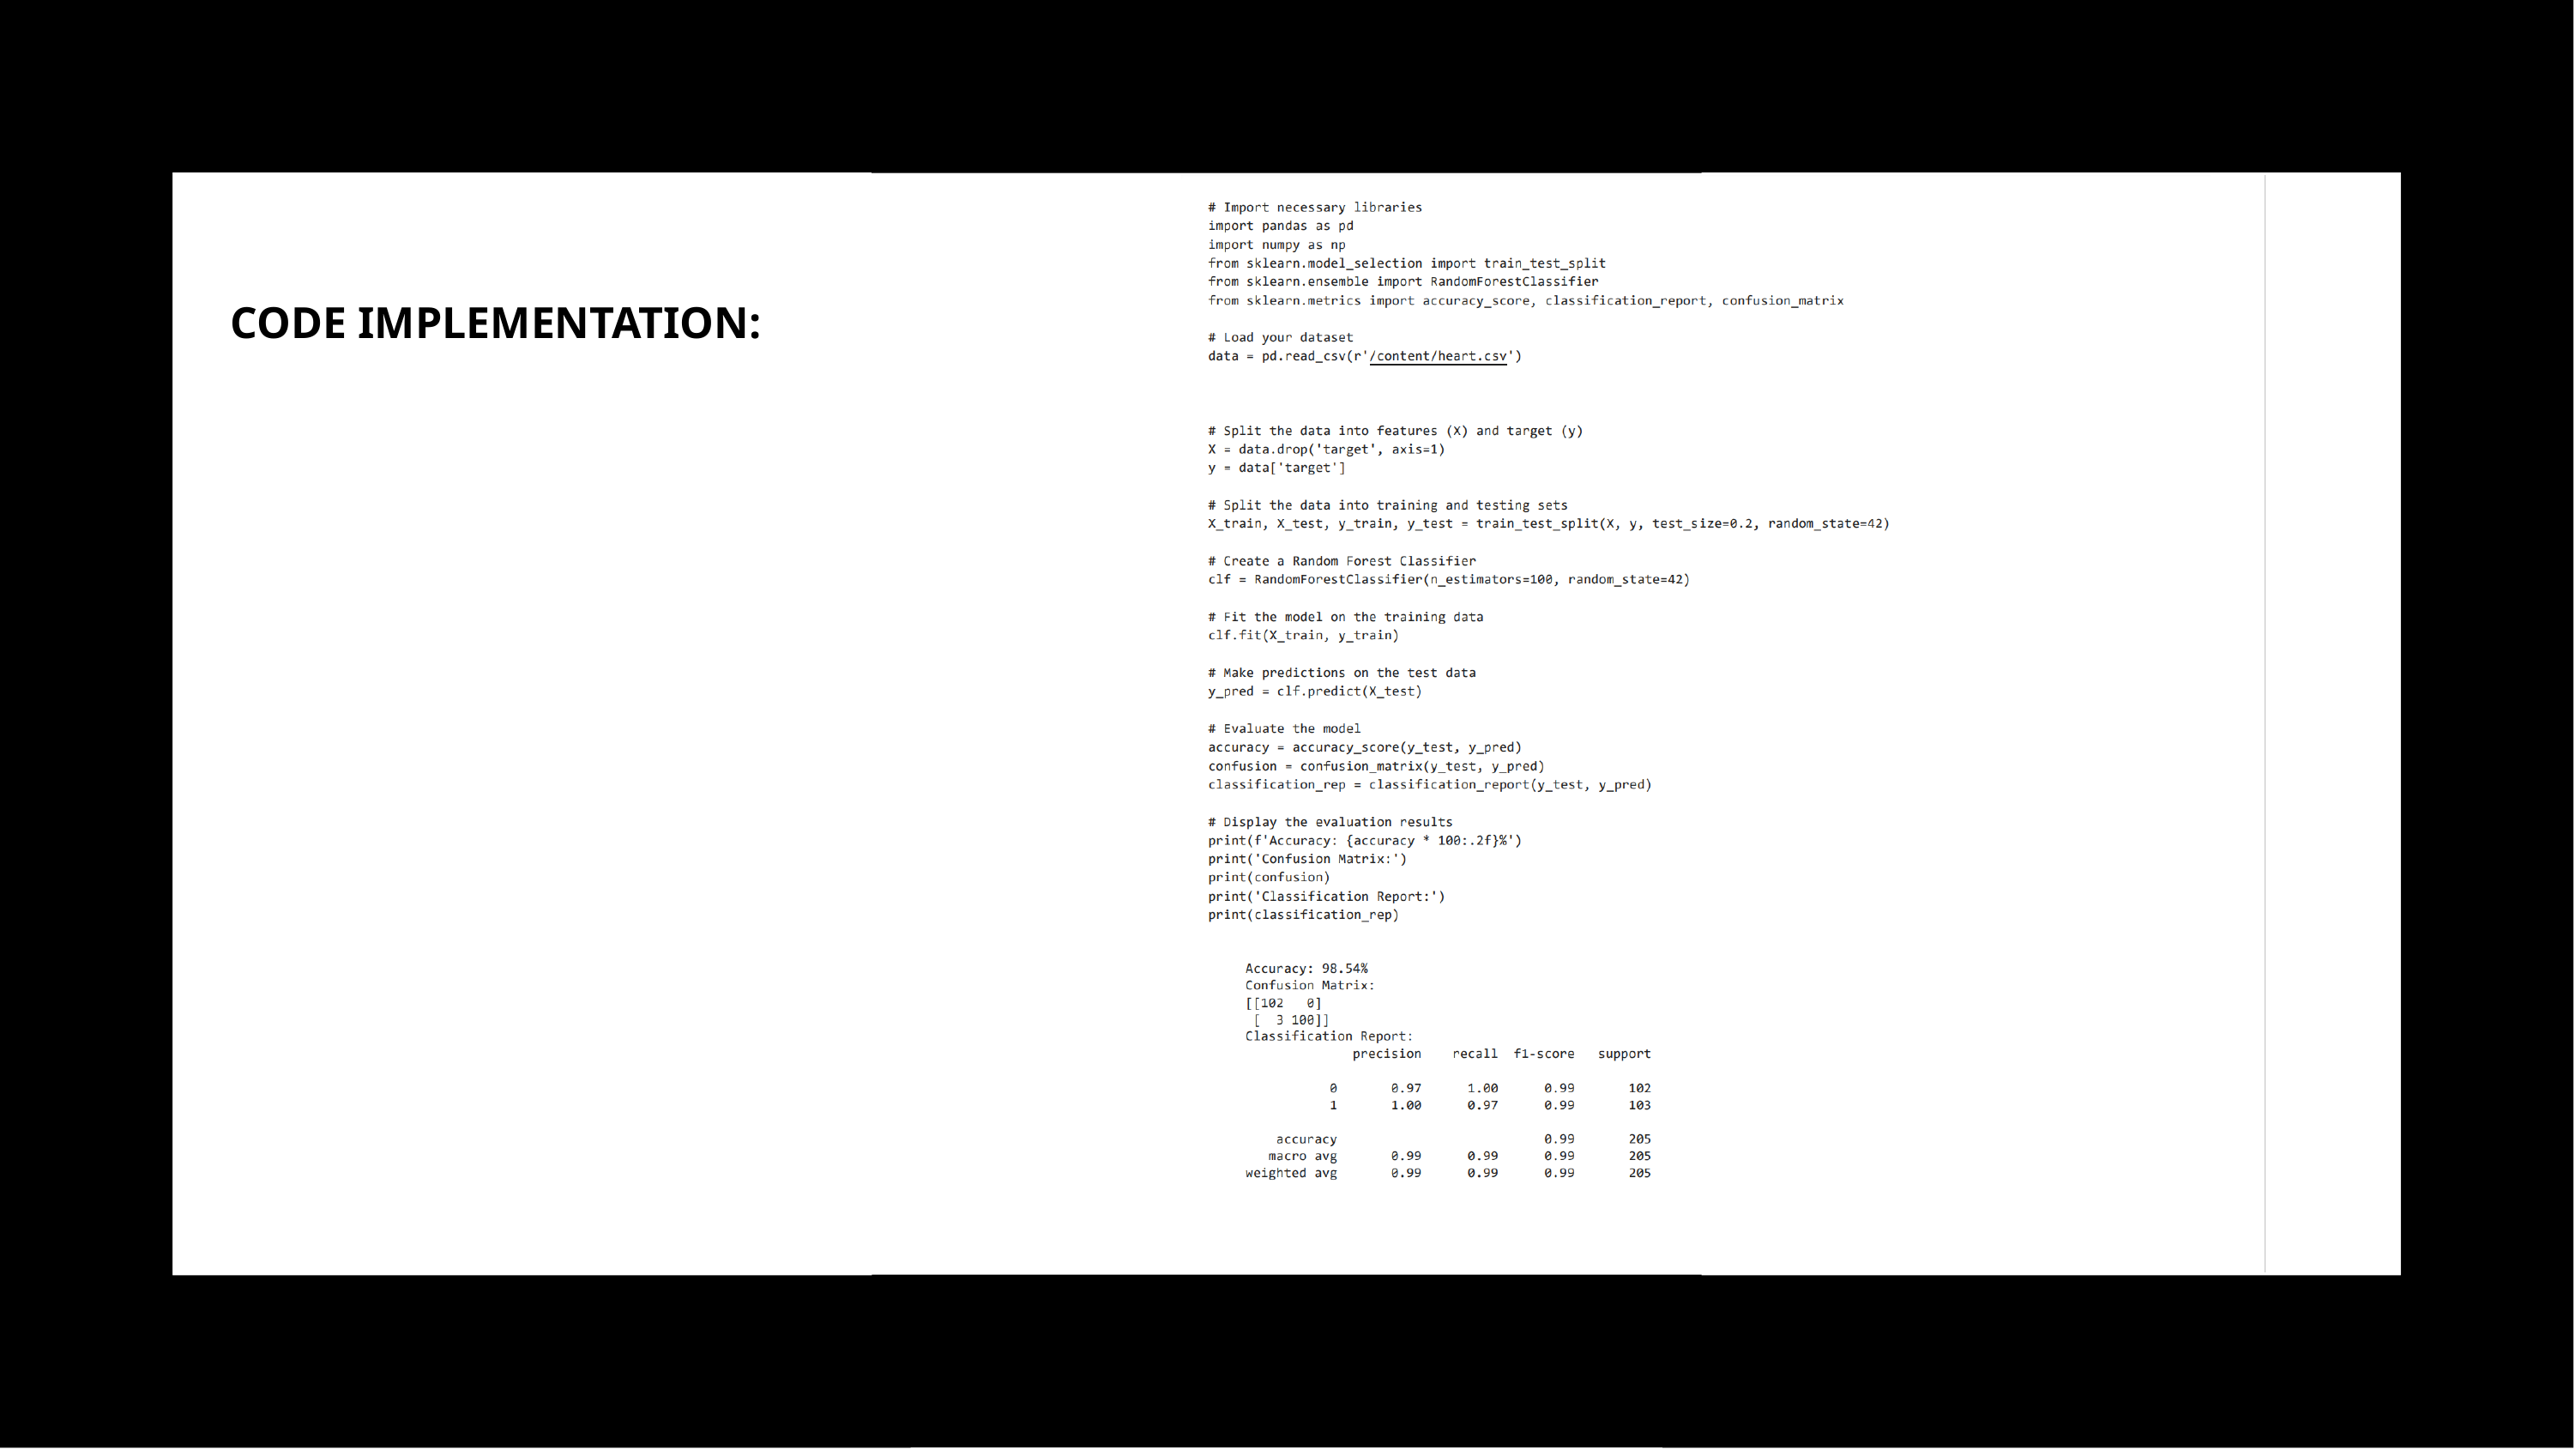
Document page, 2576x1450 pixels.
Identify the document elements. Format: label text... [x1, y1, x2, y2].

picture [1128, 175, 2265, 1272]
text_box [1662, 0, 2573, 1448]
text_box [0, 0, 1702, 1448]
title CODE IMPLEMENTATION: [217, 293, 1124, 538]
text_box [872, 1274, 1662, 1447]
